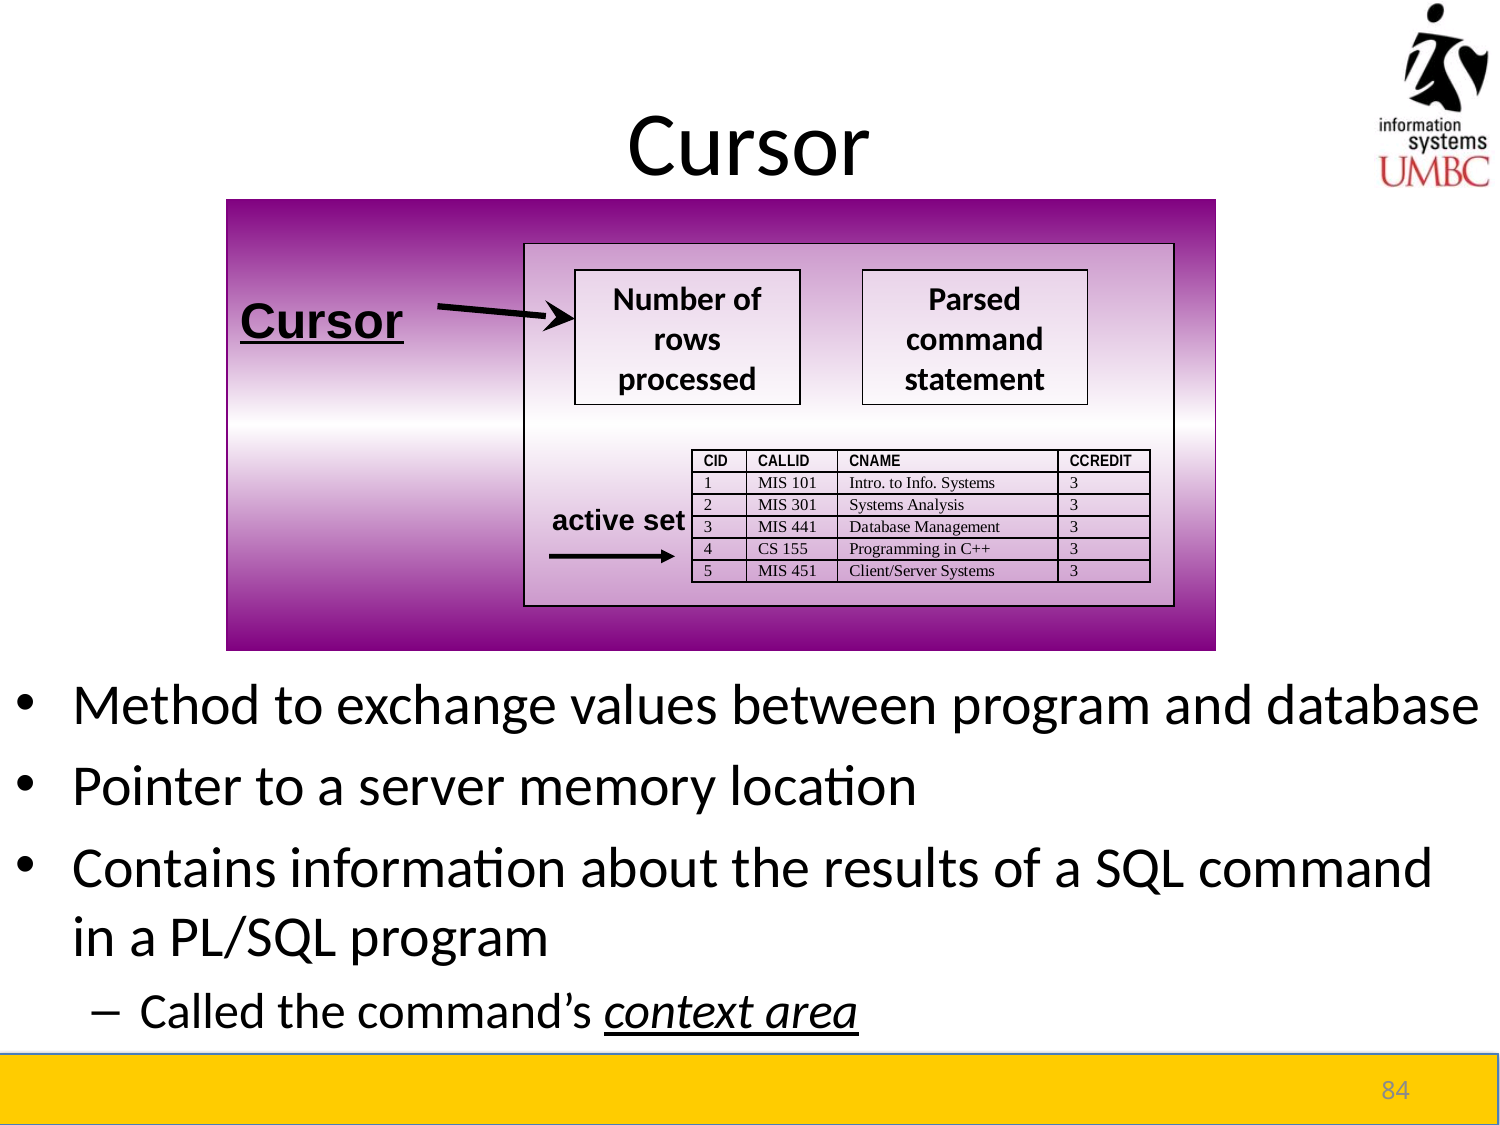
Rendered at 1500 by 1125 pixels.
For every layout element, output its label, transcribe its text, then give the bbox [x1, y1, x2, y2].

text_box active set [537, 493, 685, 544]
text_box [524, 243, 1175, 607]
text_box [690, 449, 1500, 613]
text_box Cursor [225, 281, 425, 356]
slide_number 84 [1074, 1061, 1425, 1122]
text_box Number of rows processed [574, 270, 800, 405]
text_box [553, 306, 575, 328]
picture [1374, 1, 1495, 188]
text_box Parsed command statement [862, 270, 1088, 405]
list Method to exchange values between program and database Pointer to a server memory location Contains information about the results of a SQL command in a PL/SQL program Called the command’s context area [0, 659, 1500, 1053]
text_box [227, 199, 1216, 650]
title Cursor [75, 45, 1425, 233]
text_box [549, 550, 676, 563]
